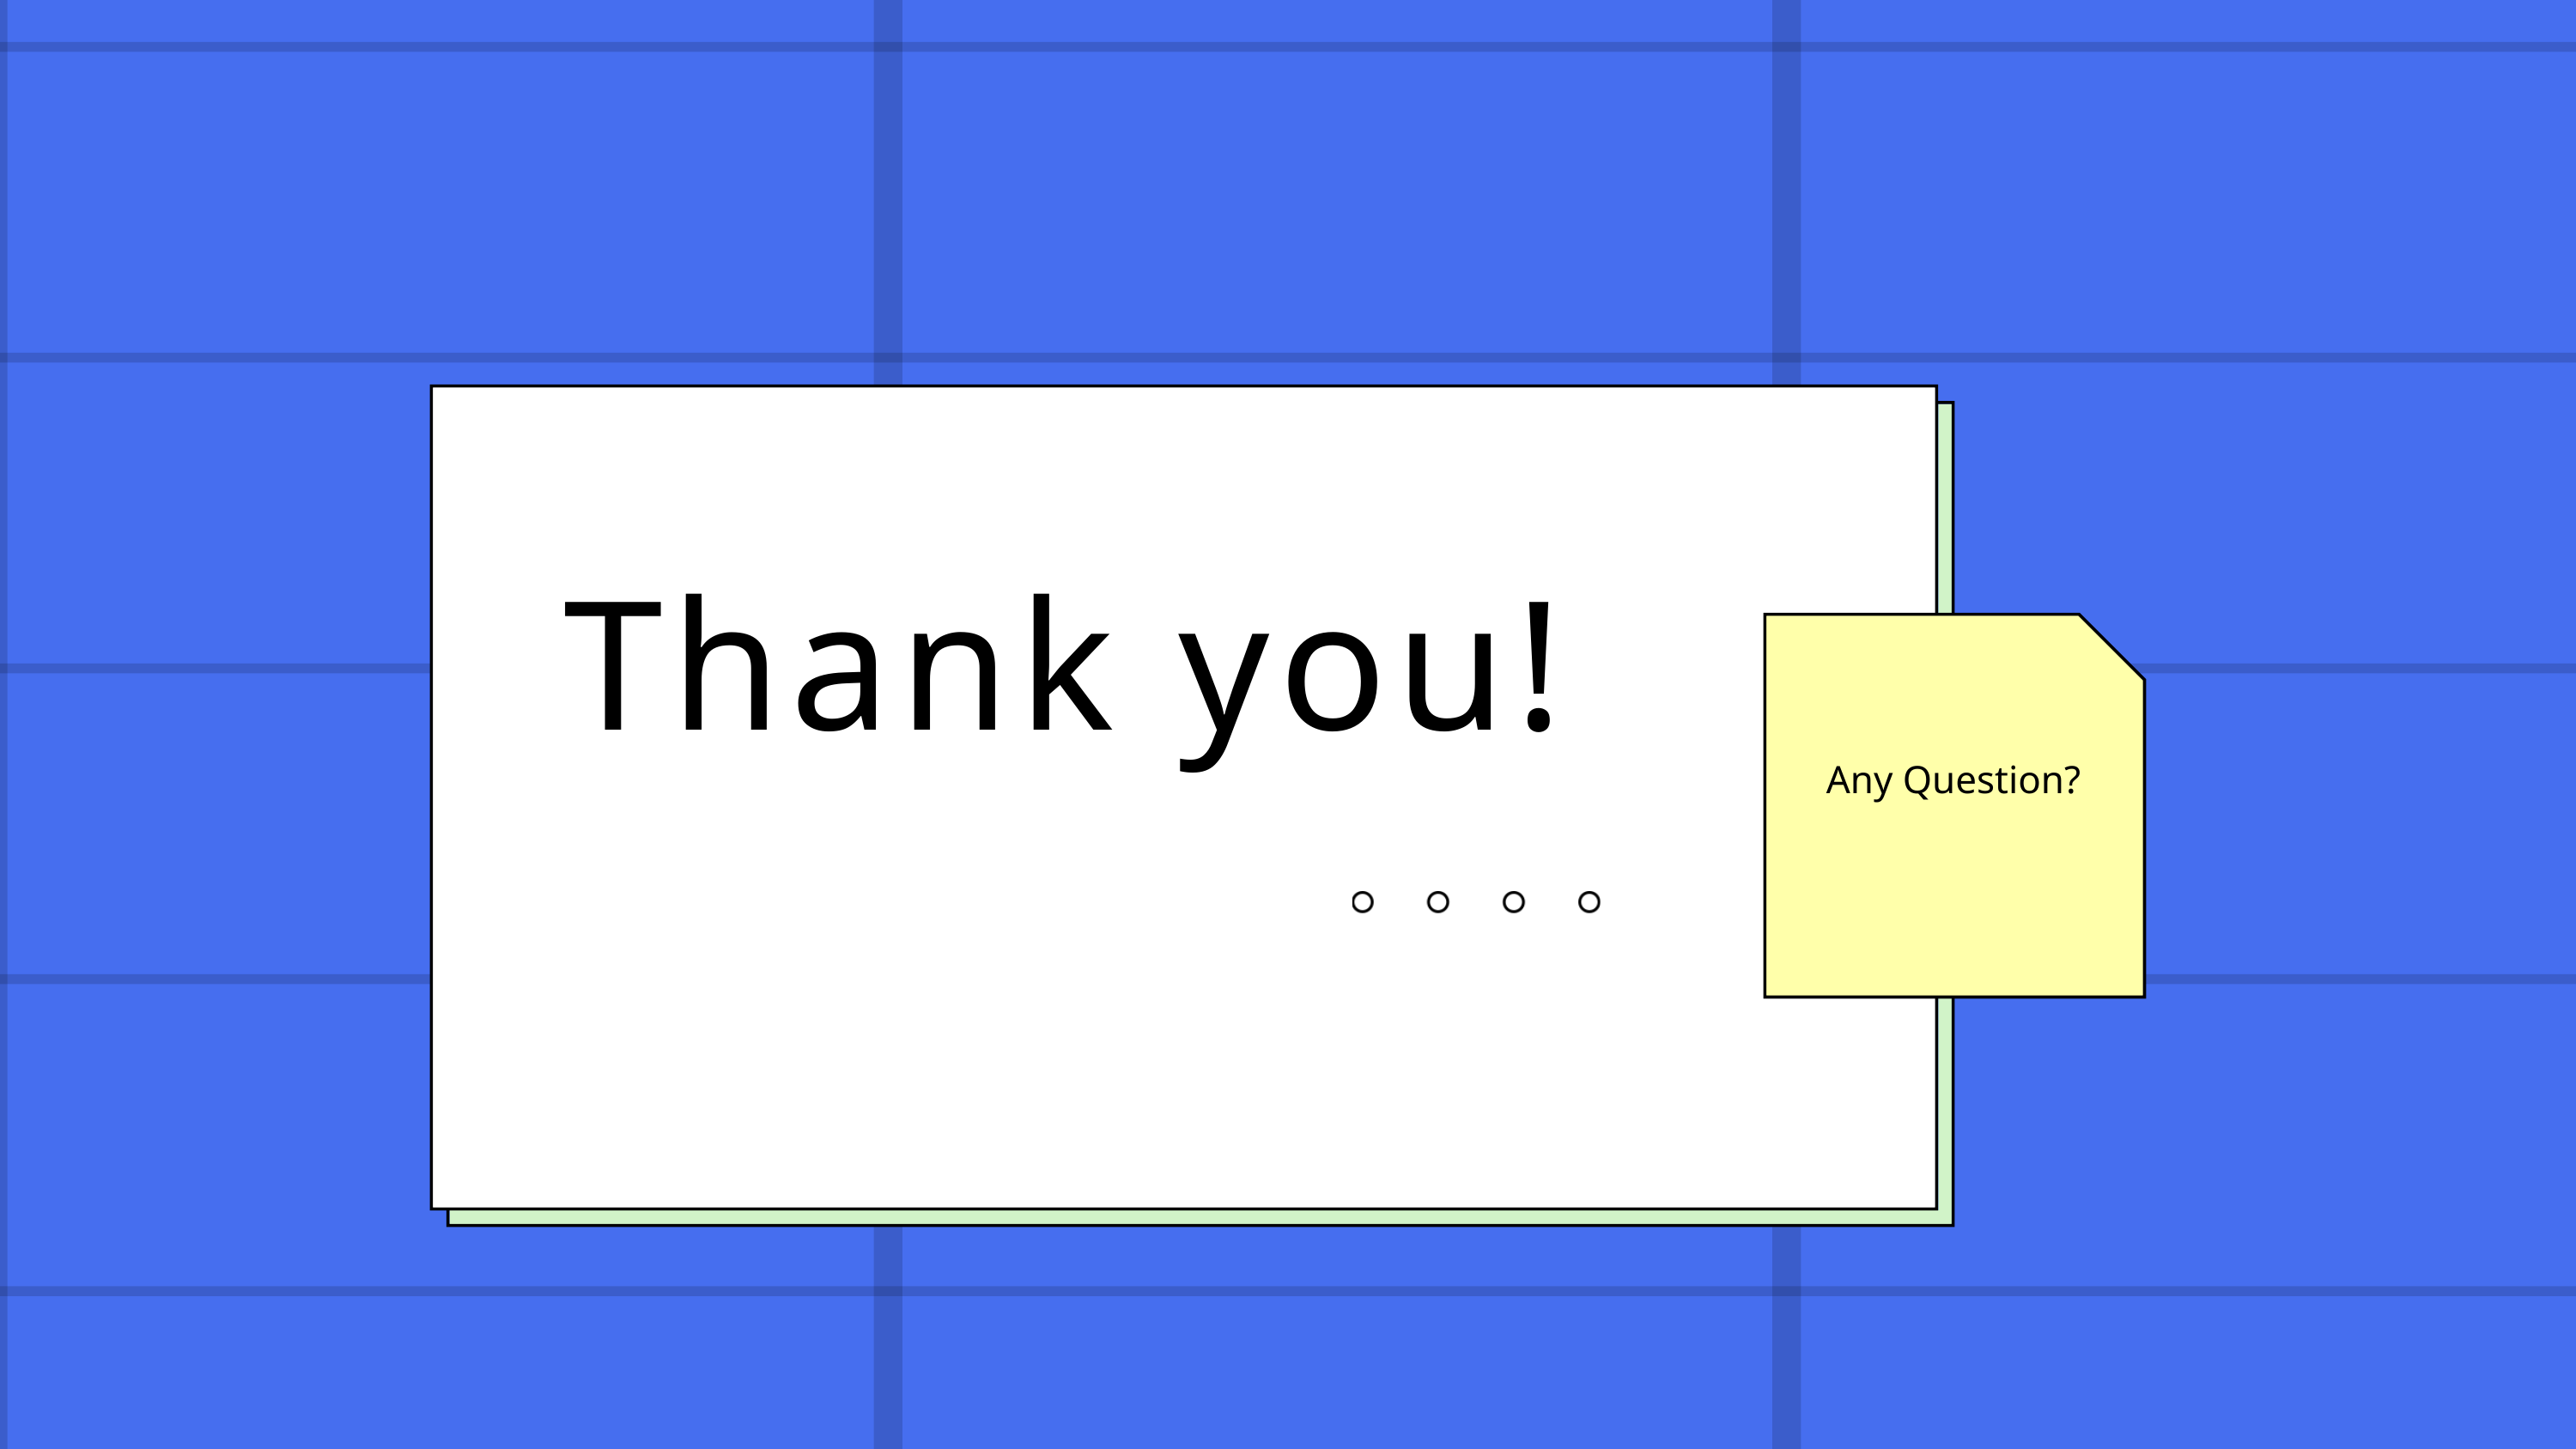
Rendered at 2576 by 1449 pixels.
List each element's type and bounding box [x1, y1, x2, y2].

text_box [429, 384, 1955, 1228]
text_box [1763, 612, 2147, 999]
text_box [0, 0, 2576, 1449]
picture [1352, 891, 1601, 932]
